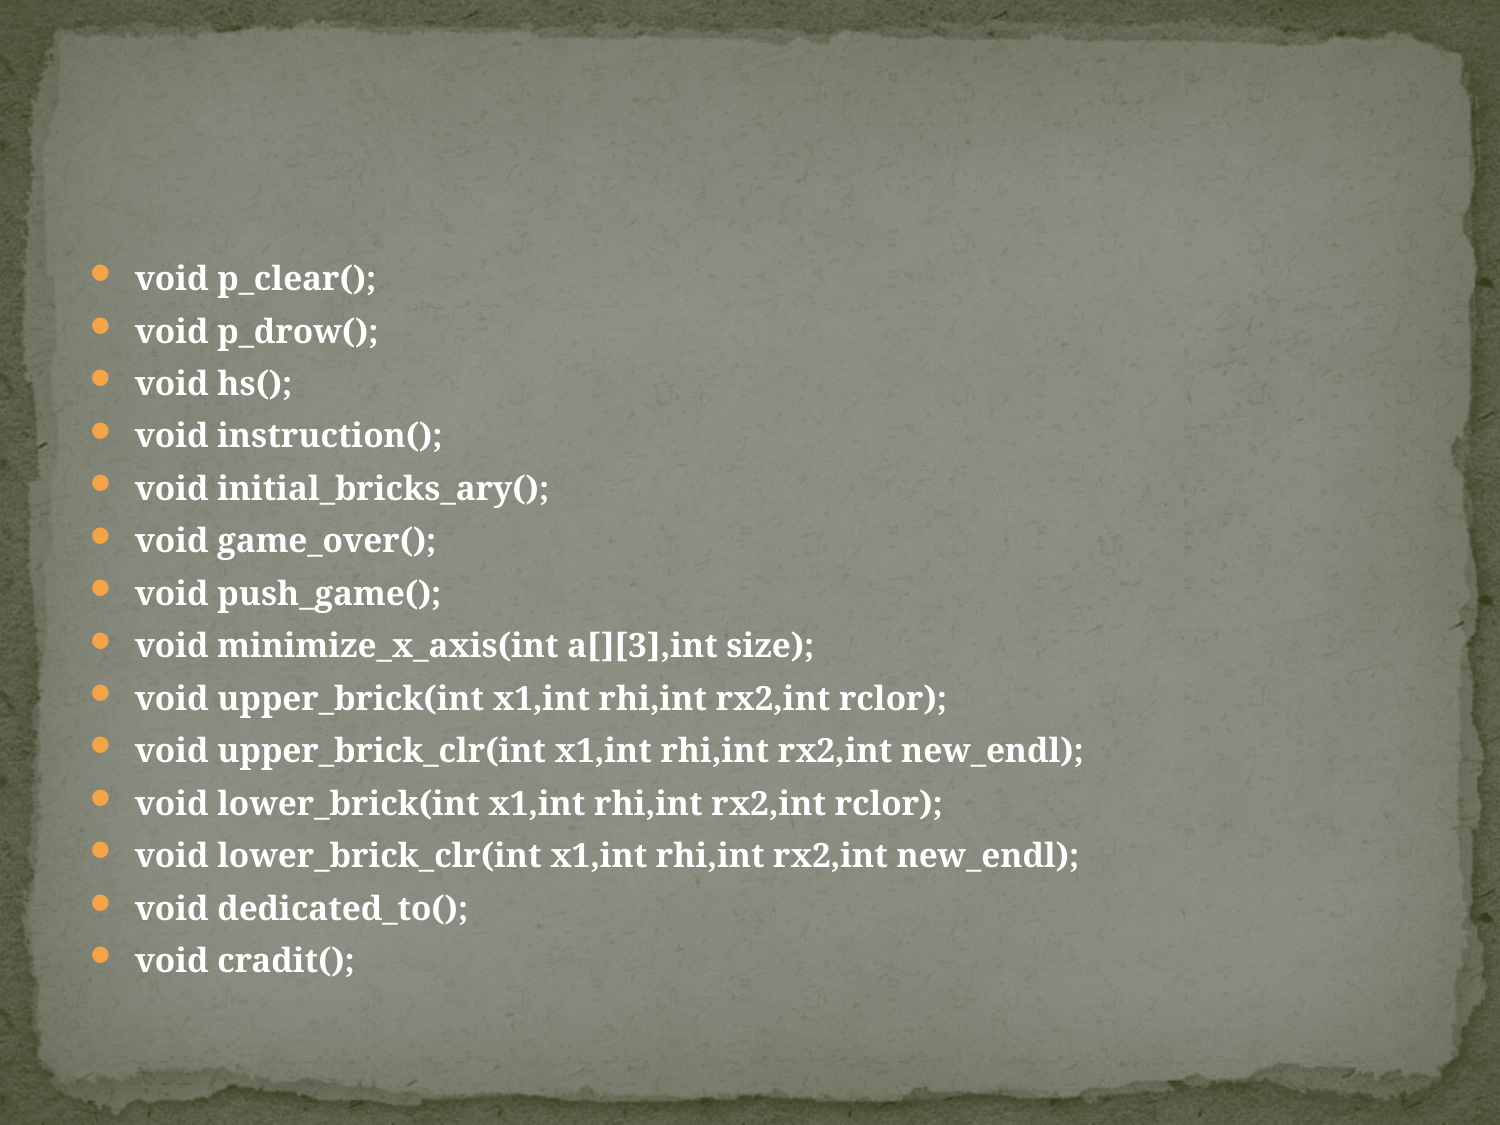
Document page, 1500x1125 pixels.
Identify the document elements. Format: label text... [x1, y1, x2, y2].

list void p_clear(); void p_drow(); void hs(); void instruction(); void initial_bricks_ary(); void game_over(); void push_game(); void minimize_x_axis(int a[][3],int size); void upper_brick(int x1,int rhi,int rx2,int rclor); void upper_brick_clr(int x1,int rhi,int rx2,int new_endl); void lower_brick(int x1,int rhi,int rx2,int rclor); void lower_brick_clr(int x1,int rhi,int rx2,int new_endl); void dedicated_to(); void cradit(); [75, 249, 1425, 1000]
